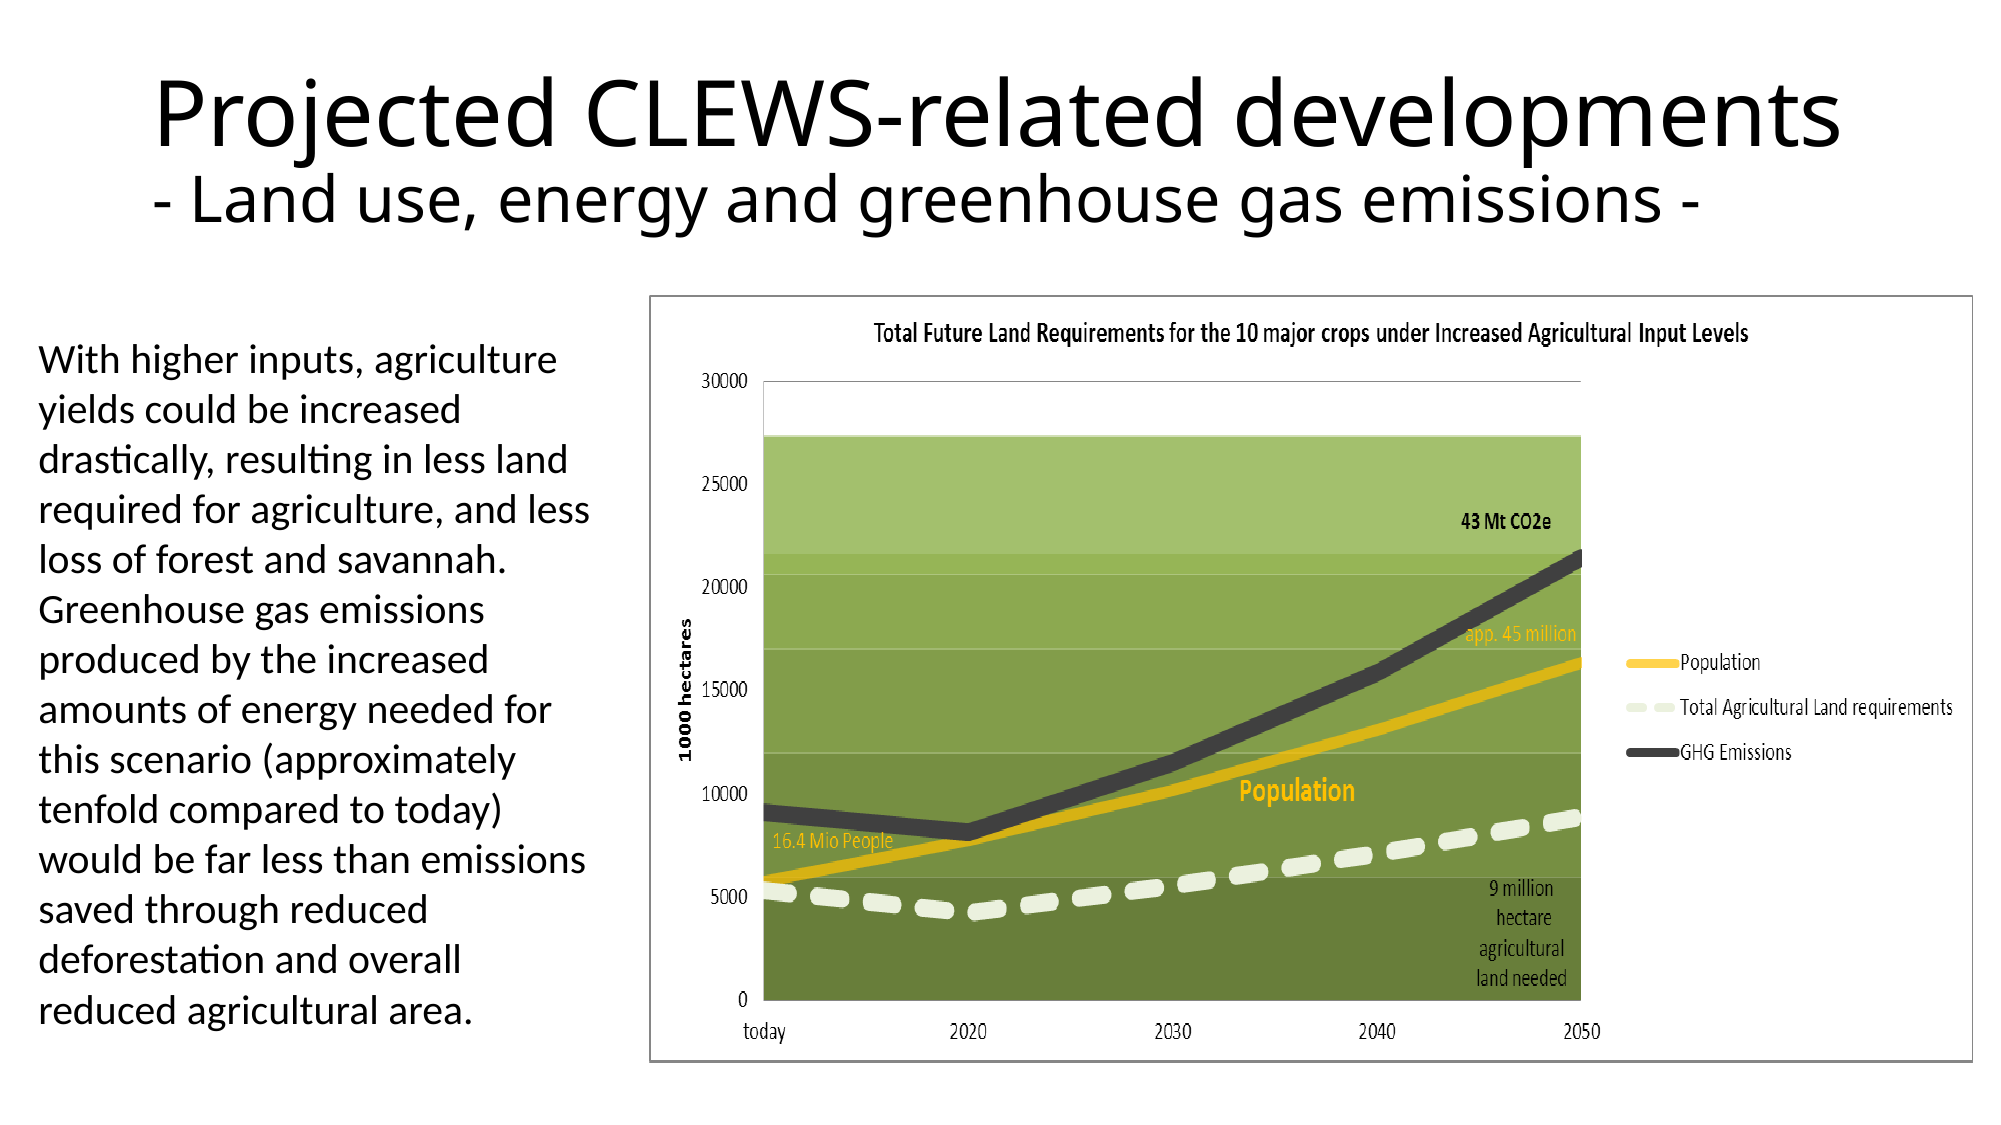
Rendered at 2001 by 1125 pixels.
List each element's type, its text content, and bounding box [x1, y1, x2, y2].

title Projected CLEWS-related developments - Land use, energy and greenhouse gas emissions - [137, 59, 1863, 278]
picture [649, 295, 1973, 1063]
text_box With higher inputs, agriculture yields could be increased drastically, resulting in less land required for agriculture, and less loss of forest and savannah. Greenhouse gas emissions produced by the increased amounts of energy needed for this scenario (approximately tenfold compared to today) would be far less than emissions saved through reduced deforestation and overall reduced agricultural area. [23, 324, 620, 1040]
